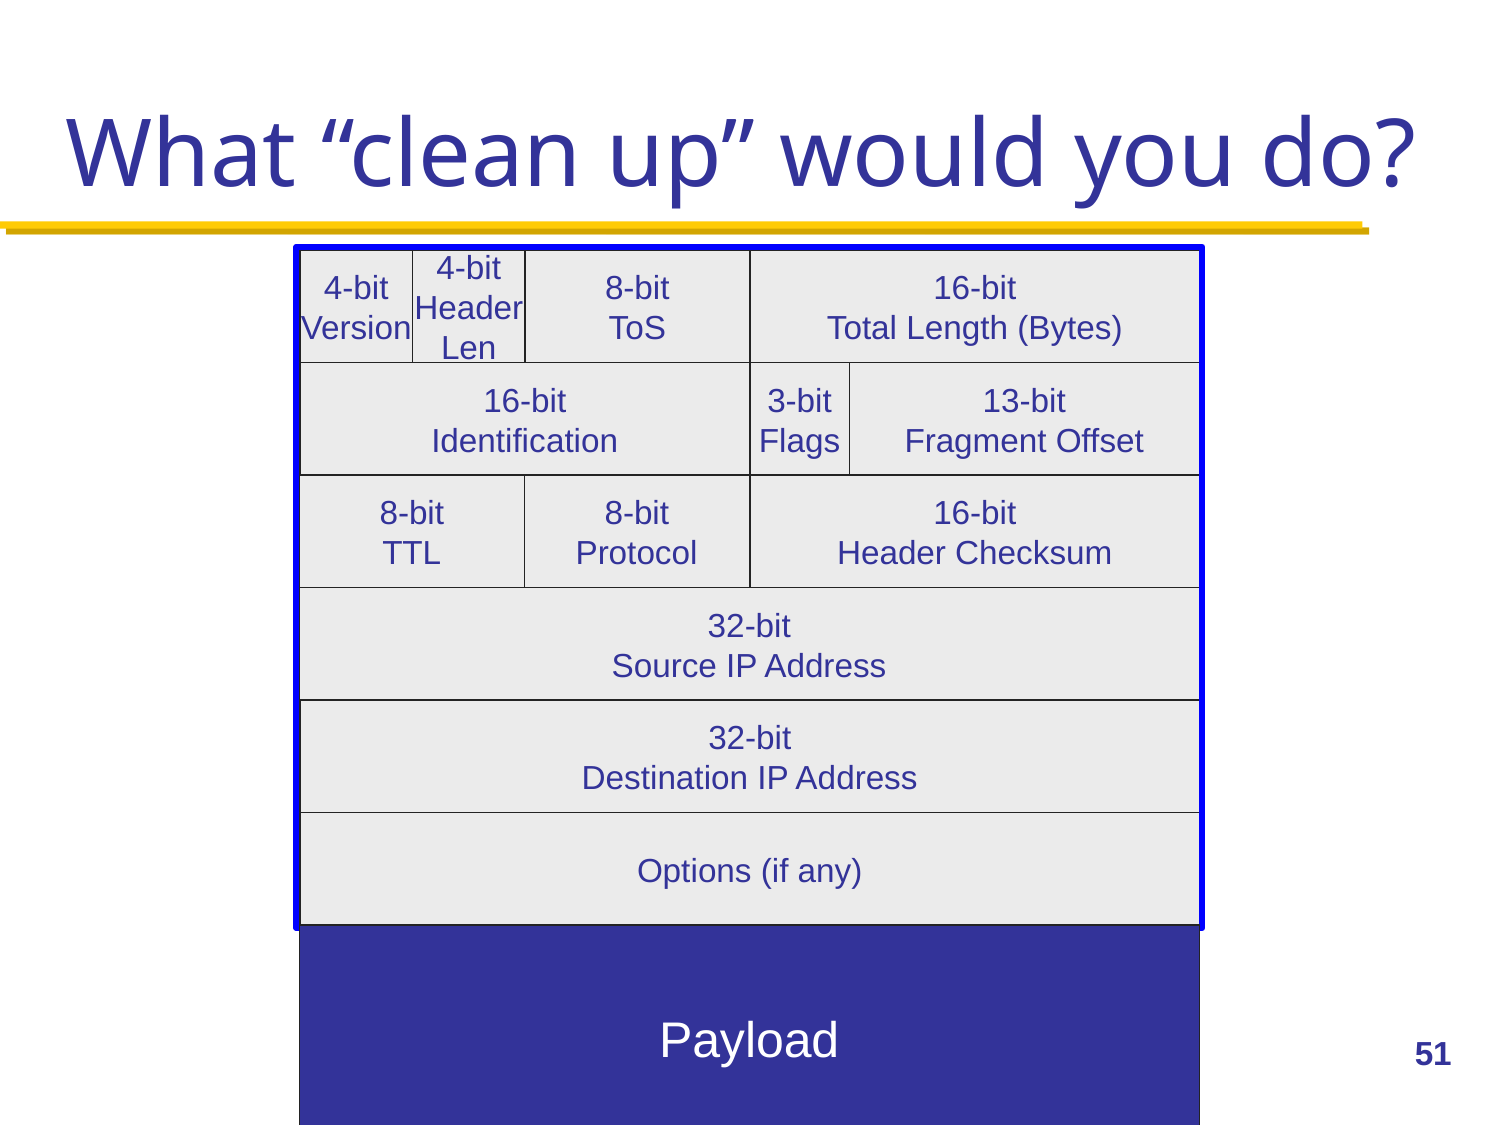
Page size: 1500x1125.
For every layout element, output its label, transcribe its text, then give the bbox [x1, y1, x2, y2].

text_box Payload [299, 924, 1200, 1125]
text_box [296, 246, 1203, 928]
slide_number 51 [1400, 1025, 1500, 1100]
title What “clean up” would you do? [49, 24, 1451, 213]
